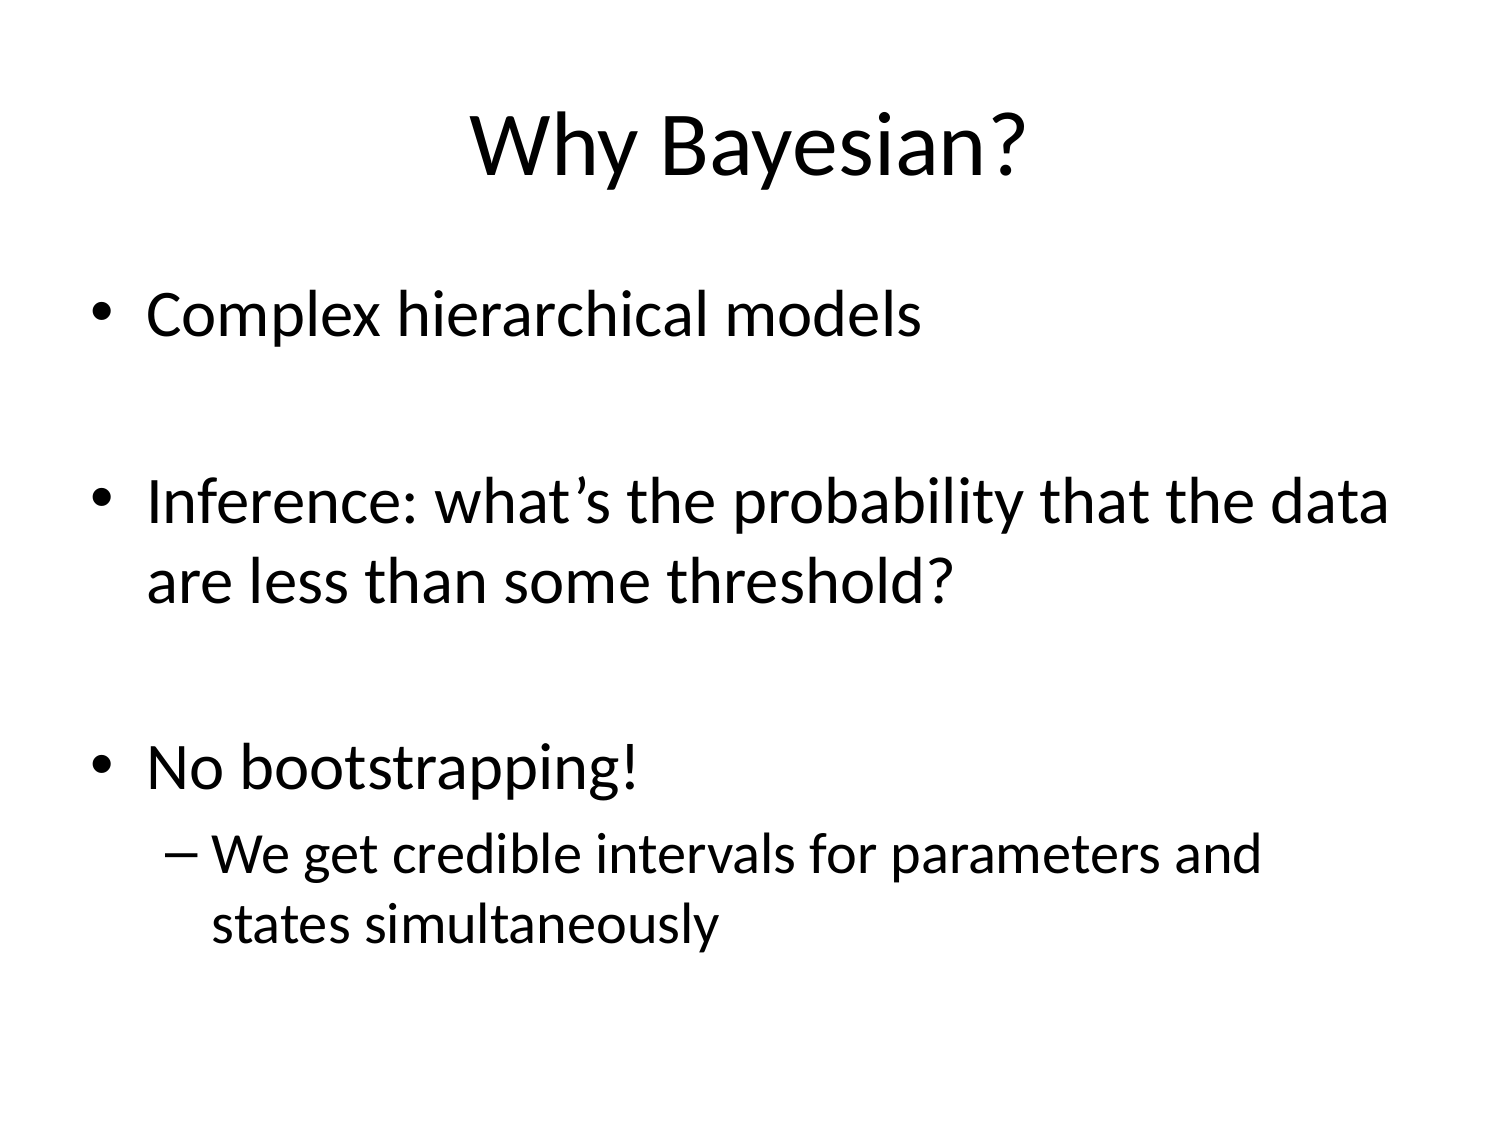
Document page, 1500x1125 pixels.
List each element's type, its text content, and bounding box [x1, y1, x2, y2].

list Complex hierarchical models Inference: what’s the probability that the data are less than some threshold? No bootstrapping! We get credible intervals for parameters and states simultaneously [75, 262, 1425, 1005]
title Why Bayesian? [75, 45, 1425, 233]
